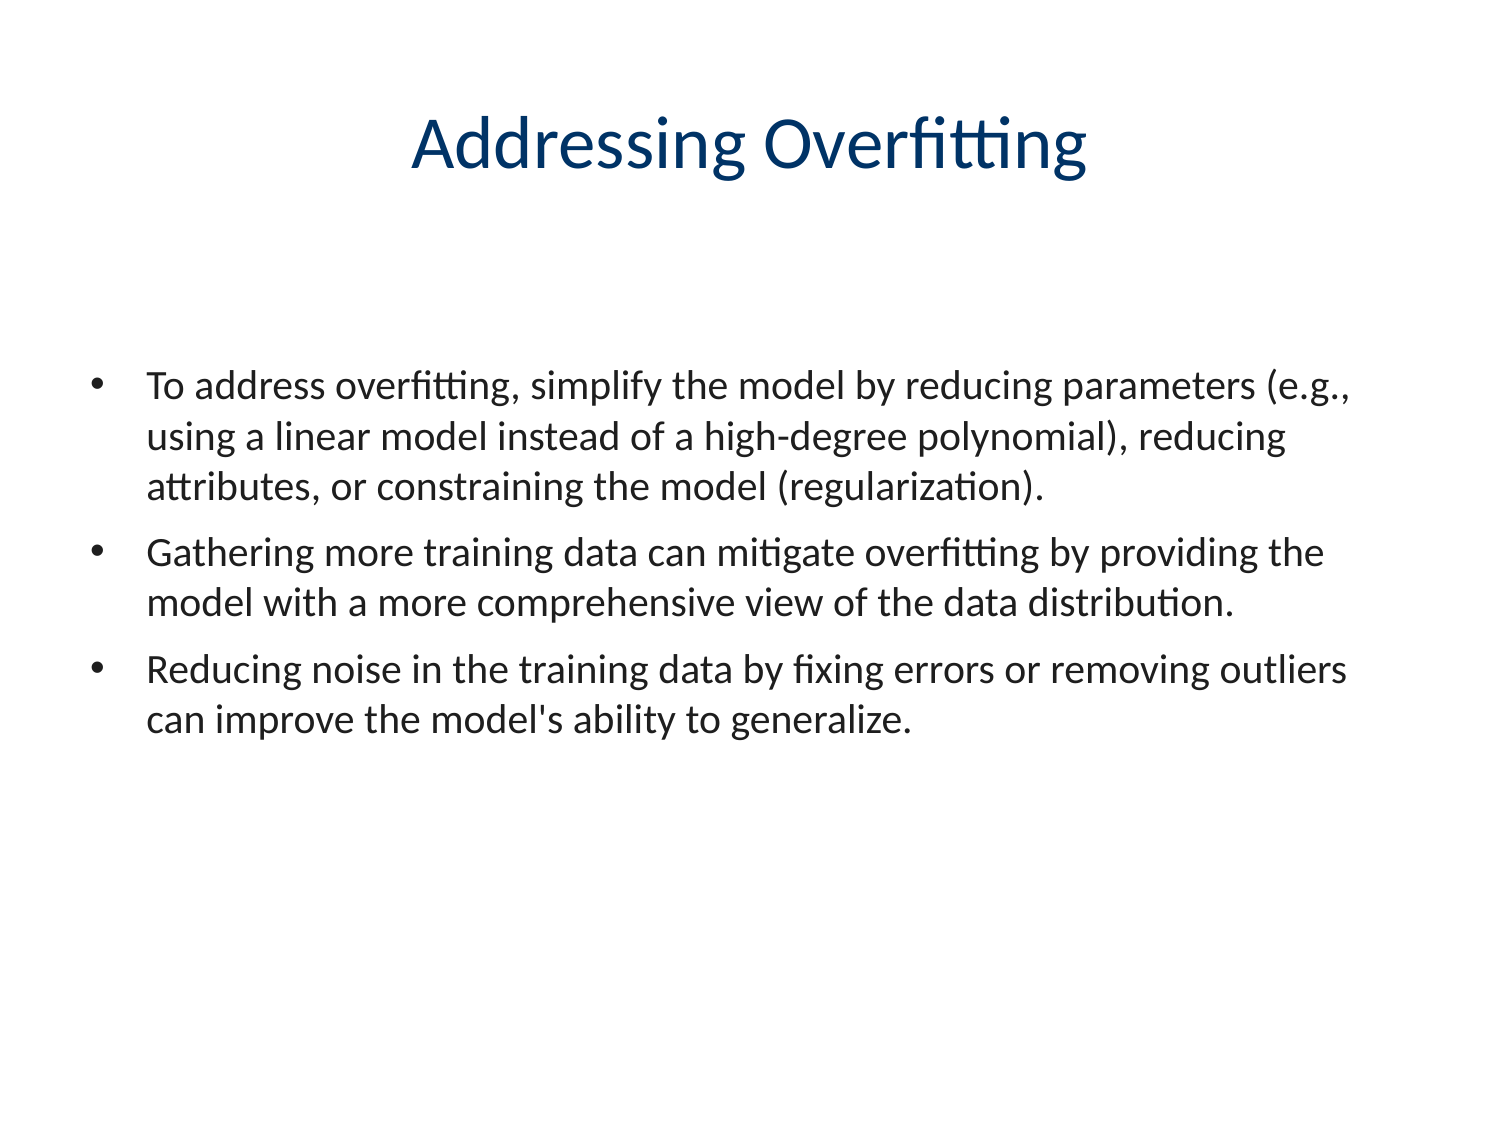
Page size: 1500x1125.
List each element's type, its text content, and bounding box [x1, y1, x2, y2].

list To address overfitting, simplify the model by reducing parameters (e.g., using a linear model instead of a high-degree polynomial), reducing attributes, or constraining the model (regularization). Gathering more training data can mitigate overfitting by providing the model with a more comprehensive view of the data distribution. Reducing noise in the training data by fixing errors or removing outliers can improve the model's ability to generalize. [75, 262, 1425, 1005]
title Addressing Overfitting [75, 45, 1425, 233]
